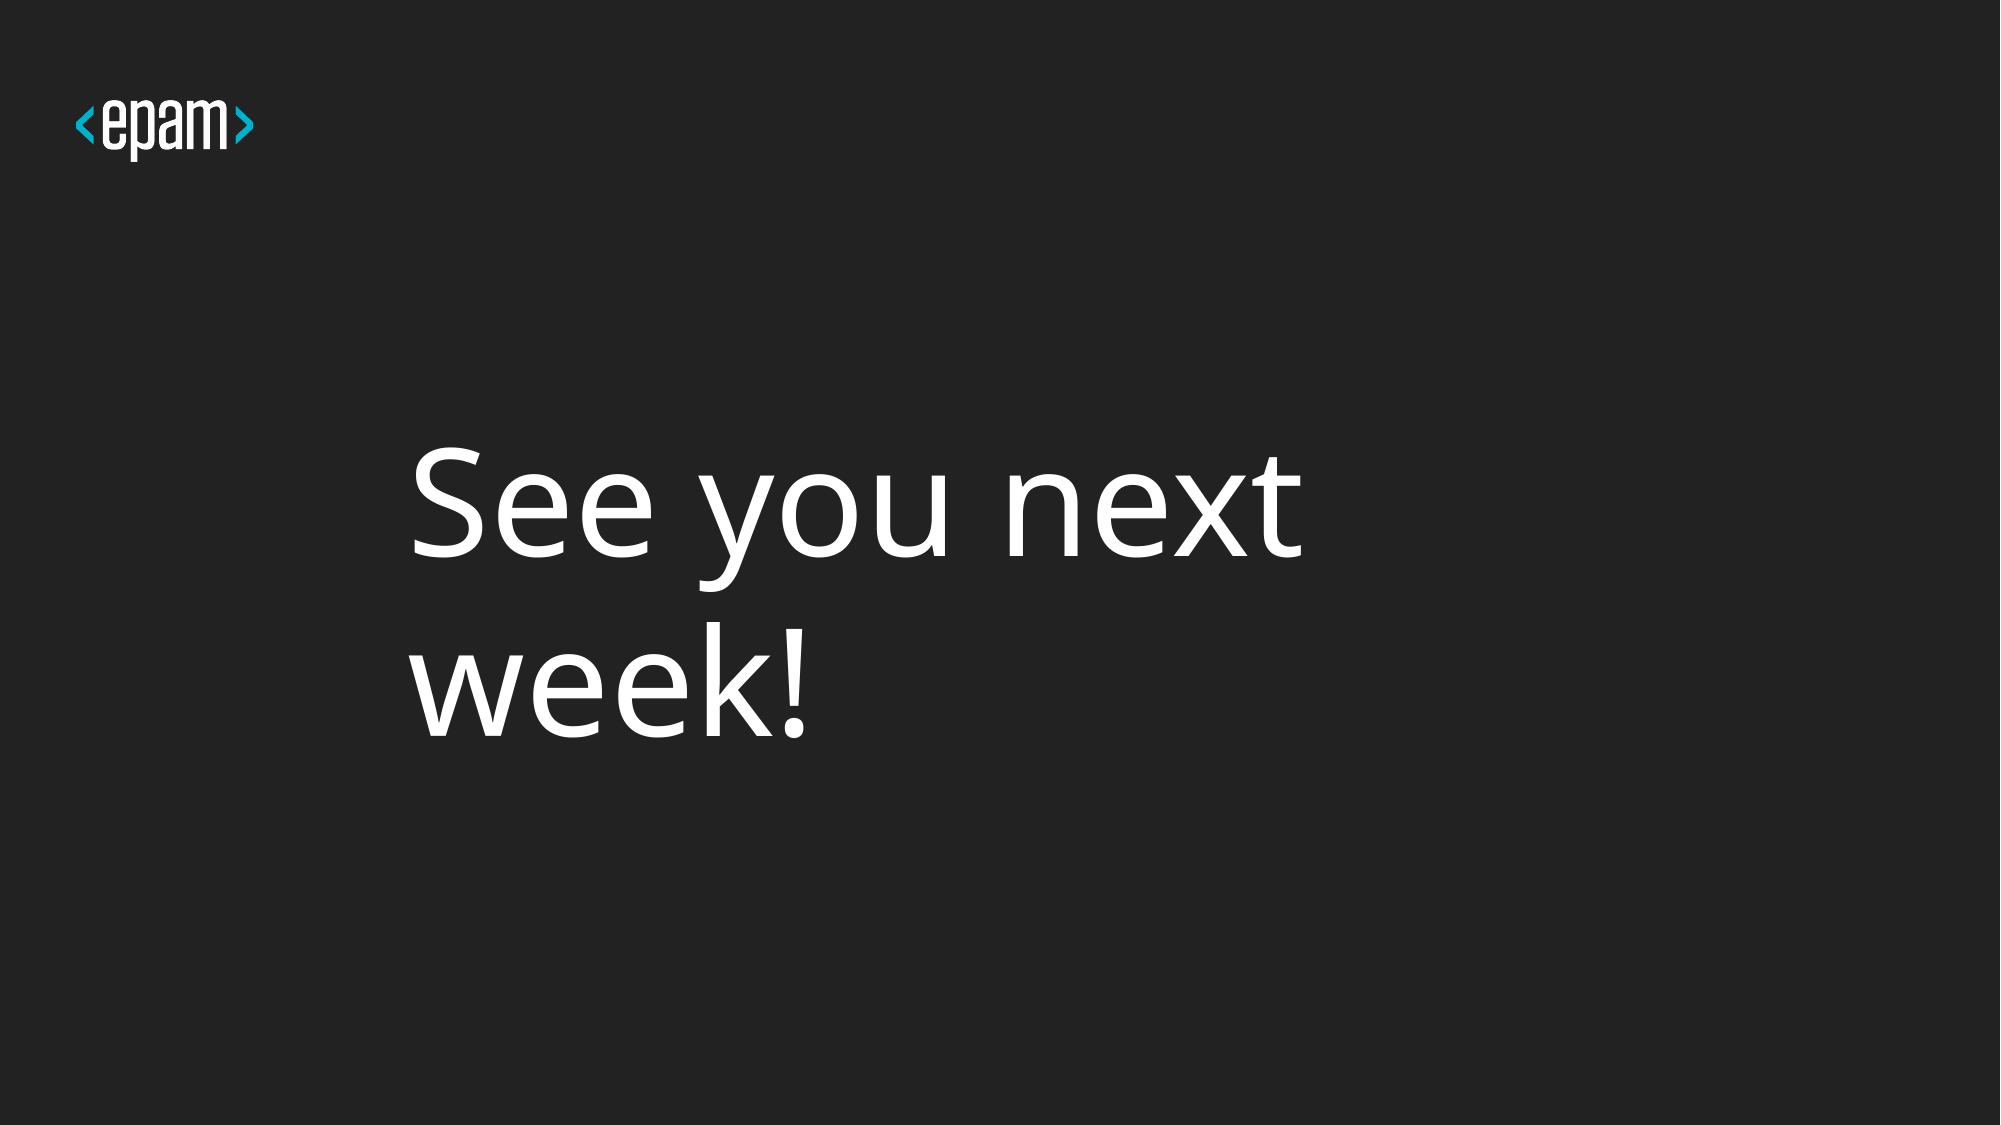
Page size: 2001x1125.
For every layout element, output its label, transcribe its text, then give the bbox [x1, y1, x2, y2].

title See you next week! [408, 406, 1592, 588]
picture [76, 100, 253, 162]
